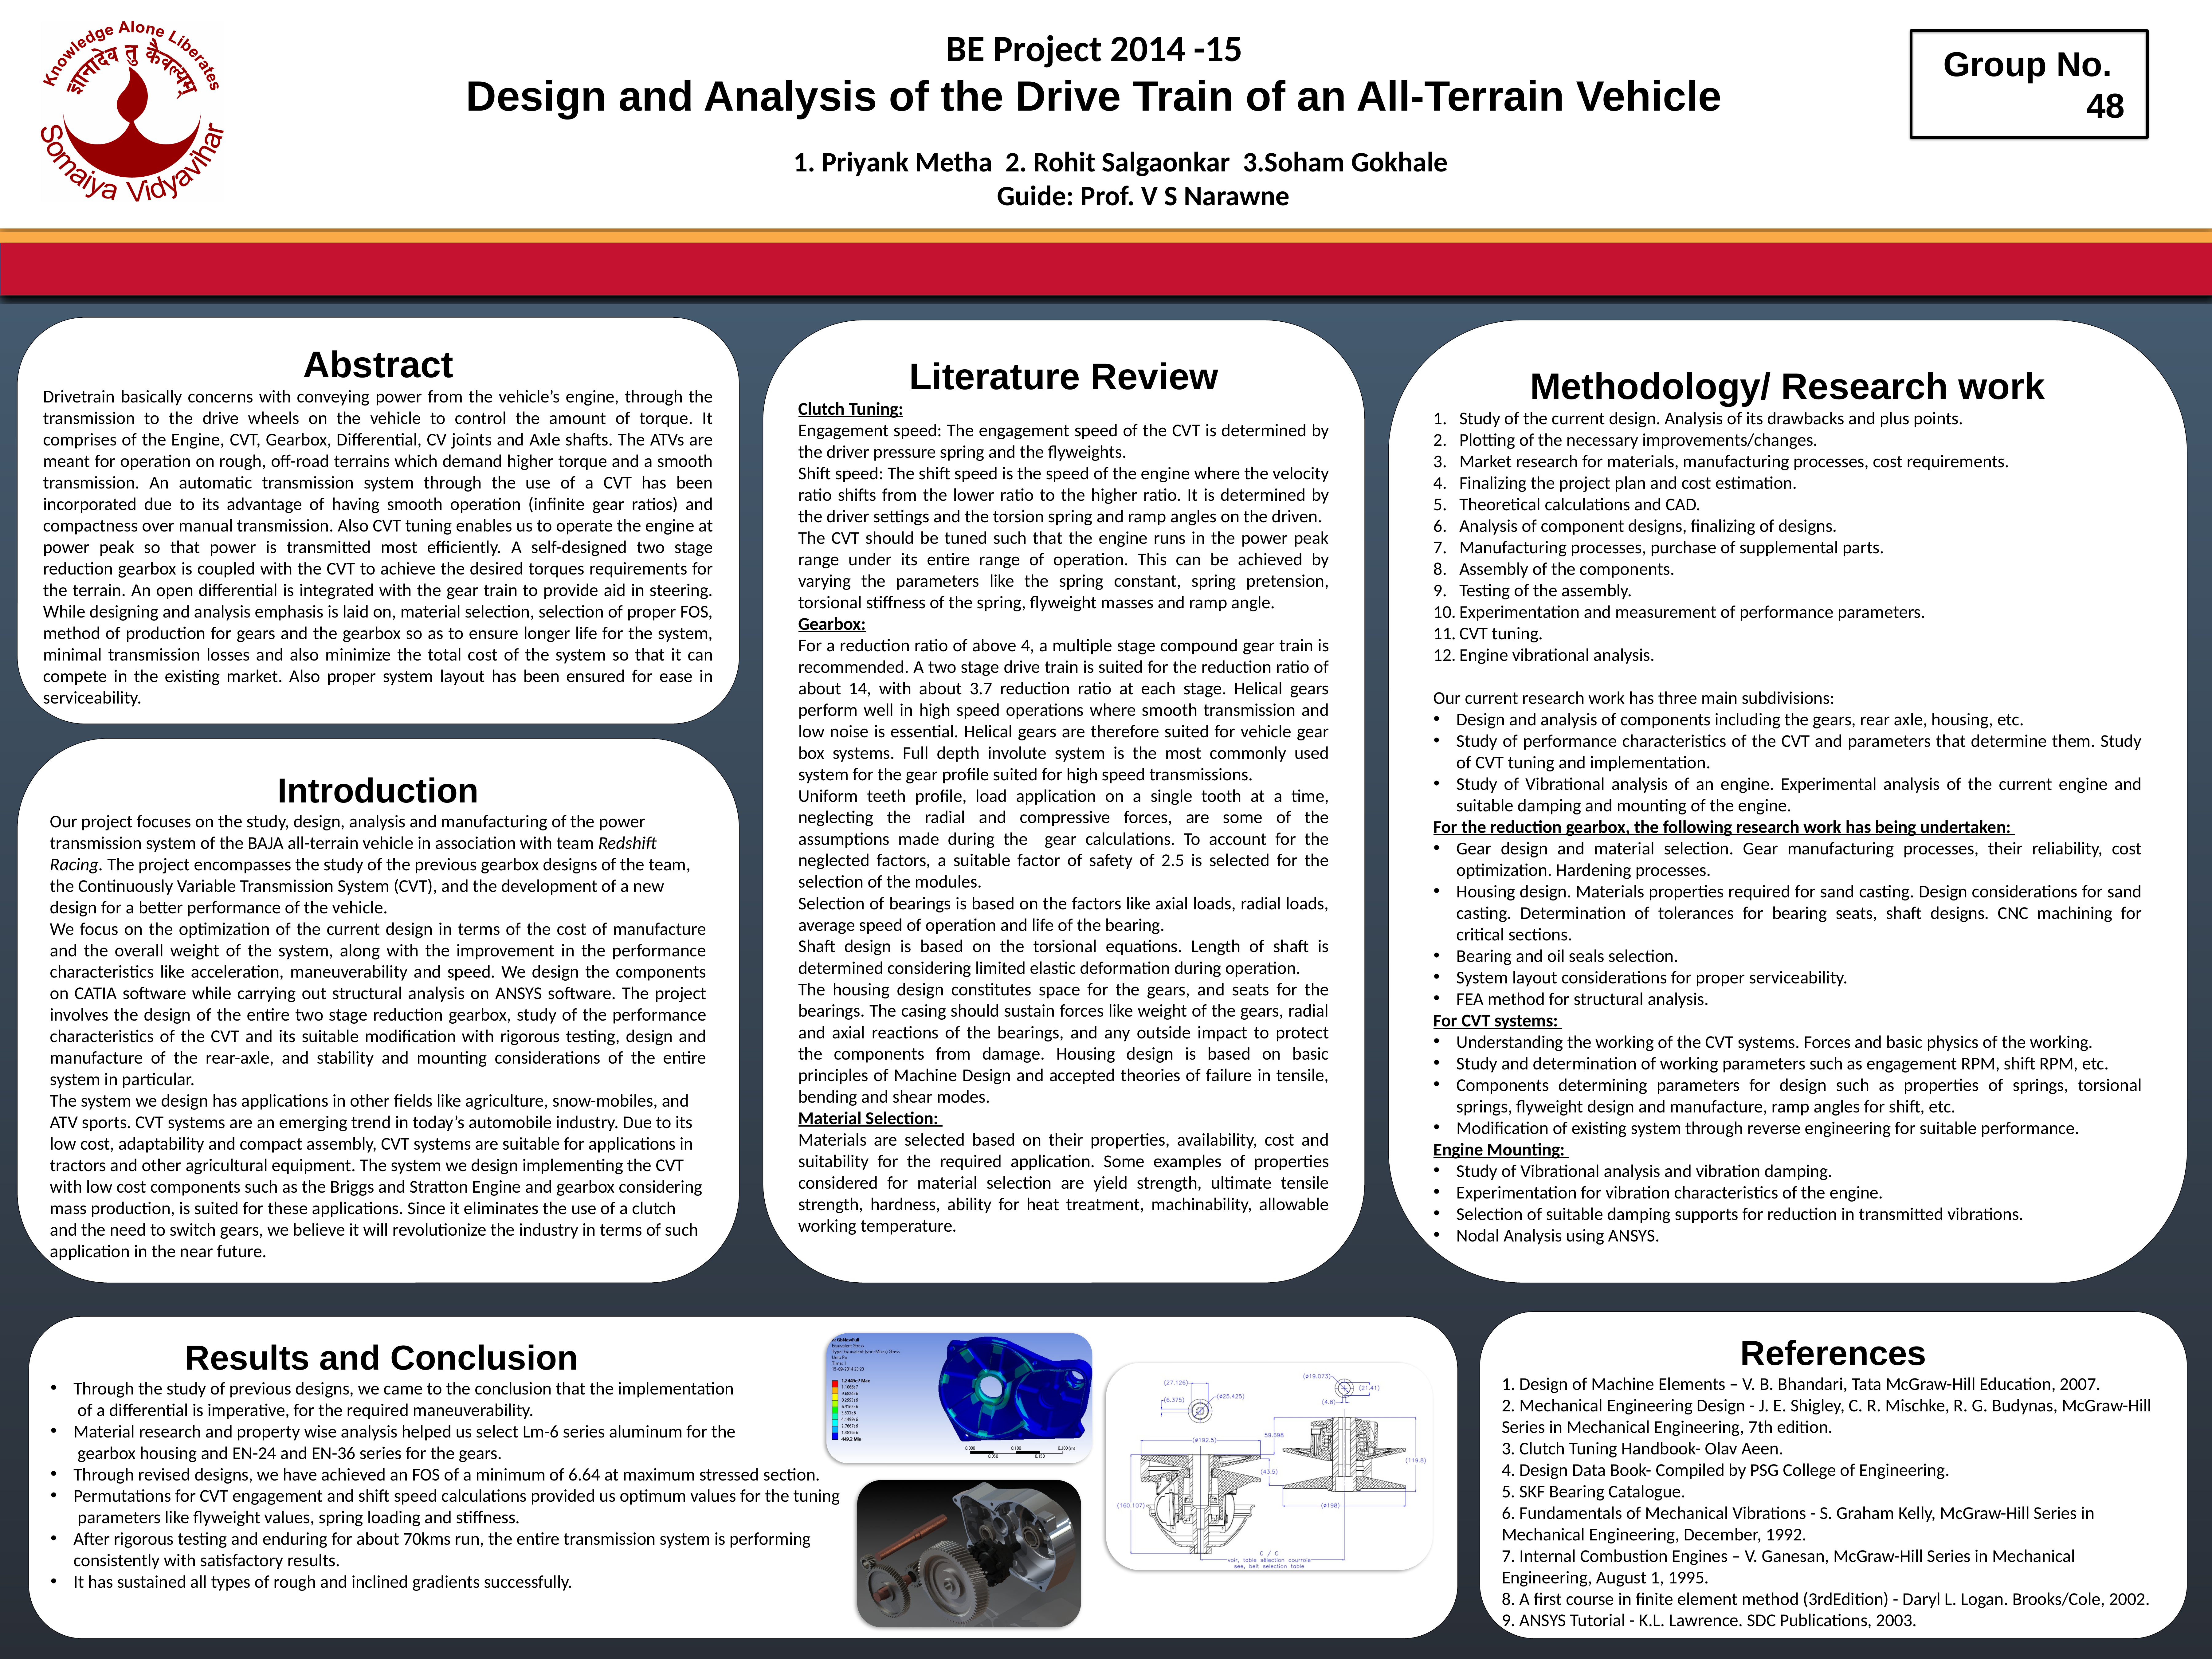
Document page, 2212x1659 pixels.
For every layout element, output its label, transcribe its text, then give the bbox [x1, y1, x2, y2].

picture [826, 1333, 1092, 1463]
text_box Literature Review Clutch Tuning: Engagement speed: The engagement speed of the CVT is determined by the driver pressure spring and the flyweights. Shift speed: The shift speed is the speed of the engine where the velocity ratio shifts from the lower ratio to the higher ratio. It is determined by the driver settings and the torsion spring and ramp angles on the driven. The CVT should be tuned such that the engine runs in the power peak range under its entire range of operation. This can be achieved by varying the parameters like the spring constant, spring pretension, torsional stiffness of the spring, flyweight masses and ramp angle. Gearbox: For a reduction ratio of above 4, a multiple stage compound gear train is recommended. A two stage drive train is suited for the reduction ratio of about 14, with about 3.7 reduction ratio at each stage. Helical gears perform well in high speed operations where smooth transmission and low noise is essential. Helical gears are therefore suited for vehicle gear box systems. Full depth involute system is the most commonly used system for the gear profile suited for high speed transmissions. Uniform teeth profile, load application on a single tooth at a time, neglecting the radial and compressive forces, are some of the assumptions made during the gear calculations. To account for the neglected factors, a suitable factor of safety of 2.5 is selected for the selection of the modules. Selection of bearings is based on the factors like axial loads, radial loads, average speed of operation and life of the bearing. Shaft design is based on the torsional equations. Length of shaft is determined considering limited elastic deformation during operation. The housing design constitutes space for the gears, and seats for the bearings. The casing should sustain forces like weight of the gears, radial and axial reactions of the bearings, and any outside impact to protect the components from damage. Housing design is based on basic principles of Machine Design and accepted theories of failure in tensile, bending and shear modes. Material Selection: Materials are selected based on their properties, availability, cost and suitability for the required application. Some examples of properties considered for material selection are yield strength, ultimate tensile strength, hardness, ability for heat treatment, machinability, allowable working temperature. [763, 320, 1365, 1283]
text_box [1911, 30, 2147, 138]
text_box 1. Priyank Metha 2. Rohit Salgaonkar 3.Soham Gokhale Guide: Prof. V S Narawne [784, 141, 1458, 214]
picture [1106, 1363, 1433, 1571]
text_box BE Project 2014 -15 Design and Analysis of the Drive Train of an All-Terrain Vehicle [320, 21, 1869, 258]
text_box Introduction Our project focuses on the study, design, analysis and manufacturing of the power transmission system of the BAJA all-terrain vehicle in association with team Redshift Racing. The project encompasses the study of the previous gearbox designs of the team, the Continuously Variable Transmission System (CVT), and the development of a new design for a better performance of the vehicle. We focus on the optimization of the current design in terms of the cost of manufacture and the overall weight of the system, along with the improvement in the performance characteristics like acceleration, maneuverability and speed. We design the components on CATIA software while carrying out structural analysis on ANSYS software. The project involves the design of the entire two stage reduction gearbox, study of the performance characteristics of the CVT and its suitable modification with rigorous testing, design and manufacture of the rear-axle, and stability and mounting considerations of the entire system in particular. The system we design has applications in other fields like agriculture, snow-mobiles, and ATV sports. CVT systems are an emerging trend in today’s automobile industry. Due to its low cost, adaptability and compact assembly, CVT systems are suitable for applications in tractors and other agricultural equipment. The system we design implementing the CVT with low cost components such as the Briggs and Stratton Engine and gearbox considering mass production, is suited for these applications. Since it eliminates the use of a clutch and the need to switch gears, we believe it will revolutionize the industry in terms of such application in the near future. [17, 738, 739, 1283]
picture [857, 1480, 1081, 1627]
text_box Abstract Drivetrain basically concerns with conveying power from the vehicle’s engine, through the transmission to the drive wheels on the vehicle to control the amount of torque. It comprises of the Engine, CVT, Gearbox, Differential, CV joints and Axle shafts. The ATVs are meant for operation on rough, off-road terrains which demand higher torque and a smooth transmission. An automatic transmission system through the use of a CVT has been incorporated due to its advantage of having smooth operation (infinite gear ratios) and compactness over manual transmission. Also CVT tuning enables us to operate the engine at power peak so that power is transmitted most efficiently. A self-designed two stage reduction gearbox is coupled with the CVT to achieve the desired torques requirements for the terrain. An open differential is integrated with the gear train to provide aid in steering. While designing and analysis emphasis is laid on, material selection, selection of proper FOS, method of production for gears and the gearbox so as to ensure longer life for the system, minimal transmission losses and also minimize the total cost of the system so that it can compete in the existing market. Also proper system layout has been ensured for ease in serviceability. [17, 317, 739, 724]
text_box References 1. Design of Machine Elements – V. B. Bhandari, Tata McGraw-Hill Education, 2007. 2. Mechanical Engineering Design - J. E. Shigley, C. R. Mischke, R. G. Budynas, McGraw-Hill Series in Mechanical Engineering, 7th edition. 3. Clutch Tuning Handbook- Olav Aeen. 4. Design Data Book- Compiled by PSG College of Engineering. 5. SKF Bearing Catalogue. 6. Fundamentals of Mechanical Vibrations - S. Graham Kelly, McGraw-Hill Series in Mechanical Engineering, December, 1992. 7. Internal Combustion Engines – V. Ganesan, McGraw-Hill Series in Mechanical Engineering, August 1, 1995. 8. A first course in finite element method (3rdEdition) - Daryl L. Logan. Brooks/Cole, 2002. 9. ANSYS Tutorial - K.L. Lawrence. SDC Publications, 2003. [1480, 1312, 2187, 1639]
text_box Methodology/ Research work Study of the current design. Analysis of its drawbacks and plus points. Plotting of the necessary improvements/changes. Market research for materials, manufacturing processes, cost requirements. Finalizing the project plan and cost estimation. Theoretical calculations and CAD. Analysis of component designs, finalizing of designs. Manufacturing processes, purchase of supplemental parts. Assembly of the components. Testing of the assembly. Experimentation and measurement of performance parameters. CVT tuning. Engine vibrational analysis. Our current research work has three main subdivisions: Design and analysis of components including the gears, rear axle, housing, etc. Study of performance characteristics of the CVT and parameters that determine them. Study of CVT tuning and implementation. Study of Vibrational analysis of an engine. Experimental analysis of the current engine and suitable damping and mounting of the engine. For the reduction gearbox, the following research work has being undertaken: Gear design and material selection. Gear manufacturing processes, their reliability, cost optimization. Hardening processes. Housing design. Materials properties required for sand casting. Design considerations for sand casting. Determination of tolerances for bearing seats, shaft designs. CNC machining for critical sections. Bearing and oil seals selection. System layout considerations for proper serviceability. FEA method for structural analysis. For CVT systems: Understanding the working of the CVT systems. Forces and basic physics of the working. Study and determination of working parameters such as engagement RPM, shift RPM, etc. Components determining parameters for design such as properties of springs, torsional springs, flyweight design and manufacture, ramp angles for shift, etc. Modification of existing system through reverse engineering for suitable performance. Engine Mounting: Study of Vibrational analysis and vibration damping. Experimentation for vibration characteristics of the engine. Selection of suitable damping supports for reduction in transmitted vibrations. Nodal Analysis using ANSYS. [1388, 320, 2187, 1283]
picture [41, 21, 224, 202]
text_box Results and Conclusion Through the study of previous designs, we came to the conclusion that the implementation of a differential is imperative, for the required maneuverability. Material research and property wise analysis helped us select Lm-6 series aluminum for the gearbox housing and EN-24 and EN-36 series for the gears. Through revised designs, we have achieved an FOS of a minimum of 6.64 at maximum stressed section. Permutations for CVT engagement and shift speed calculations provided us optimum values for the tuning parameters like flyweight values, spring loading and stiffness. After rigorous testing and enduring for about 70kms run, the entire transmission system is performing consistently with satisfactory results. It has sustained all types of rough and inclined gradients successfully. [29, 1316, 1458, 1639]
